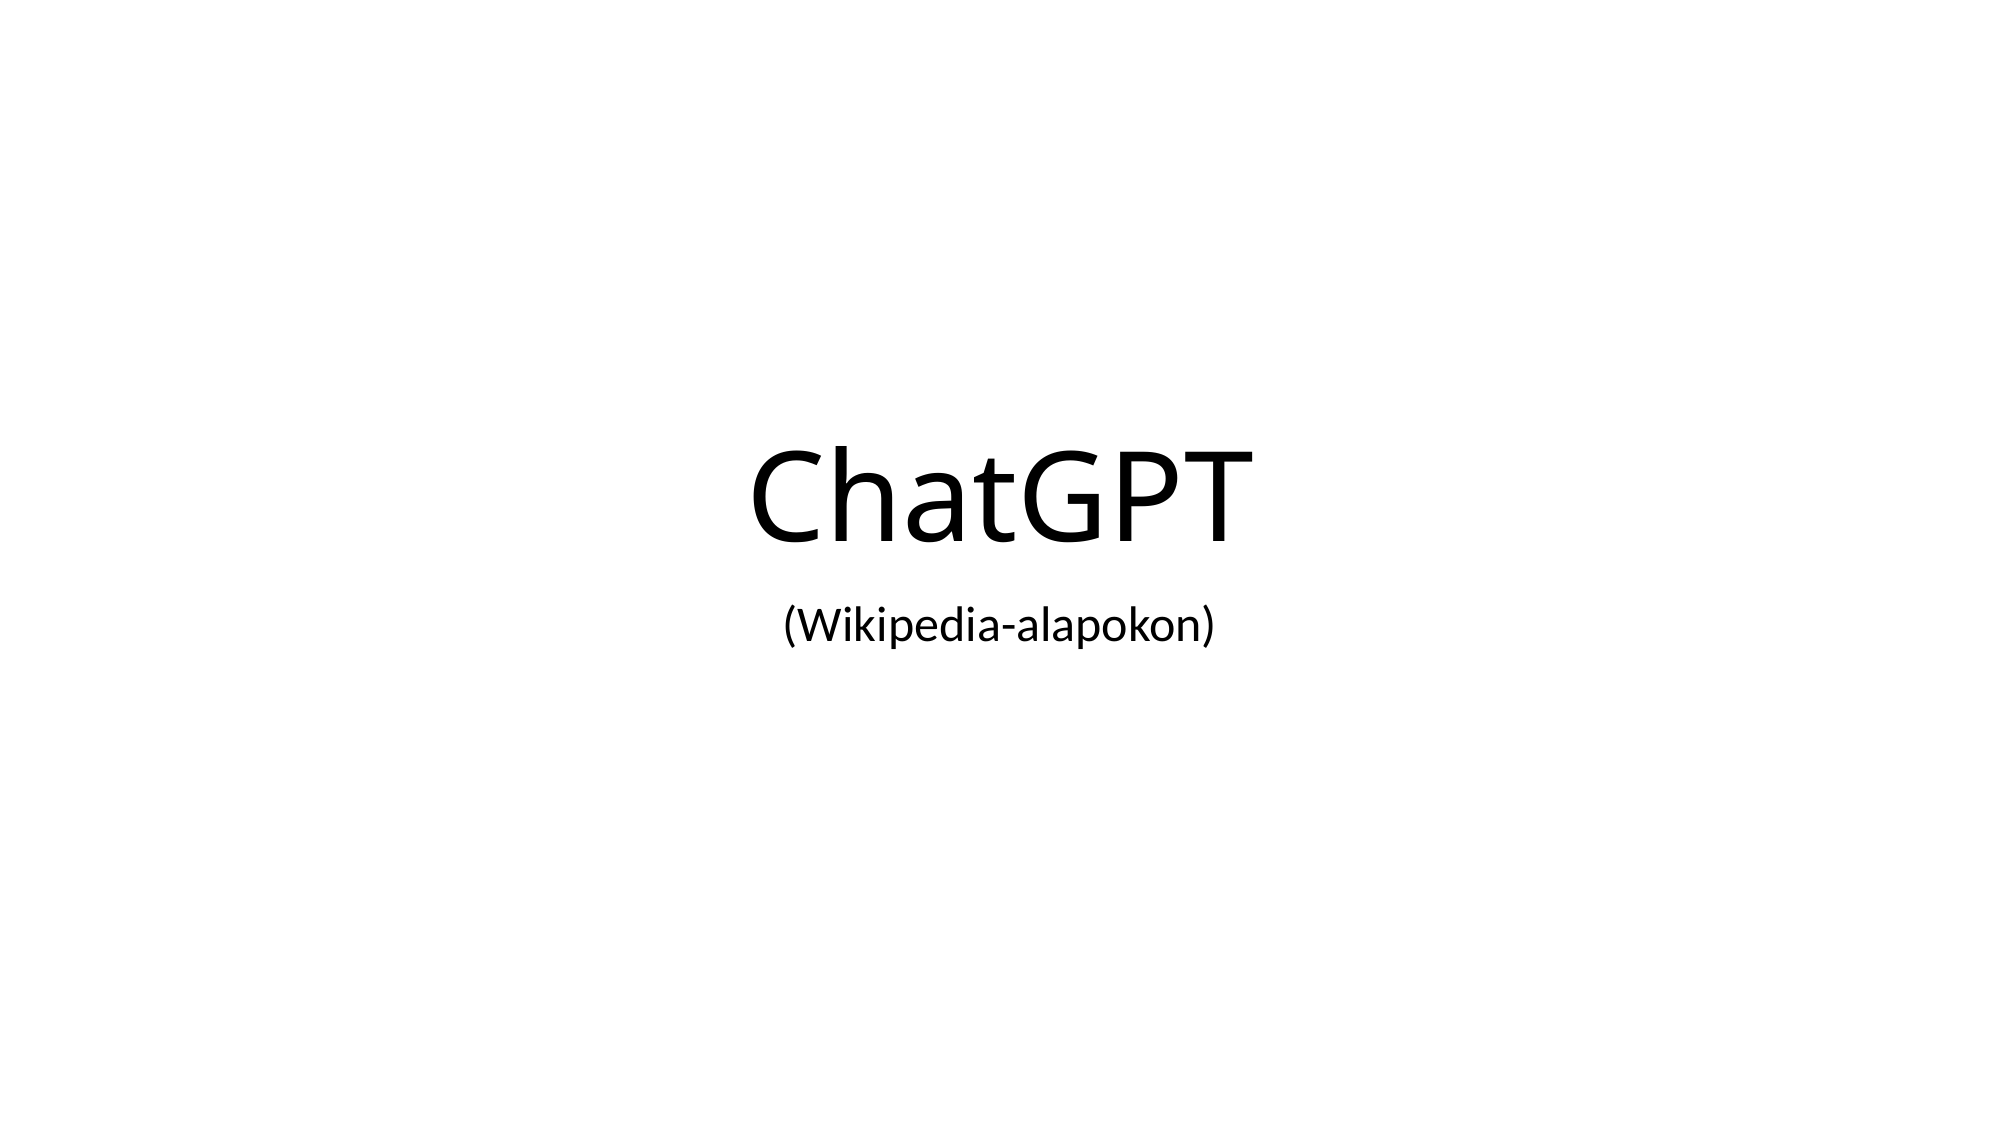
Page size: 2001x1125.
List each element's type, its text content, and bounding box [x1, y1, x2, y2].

title ChatGPT [249, 184, 1750, 576]
subtitle (Wikipedia-alapokon) [249, 590, 1750, 863]
